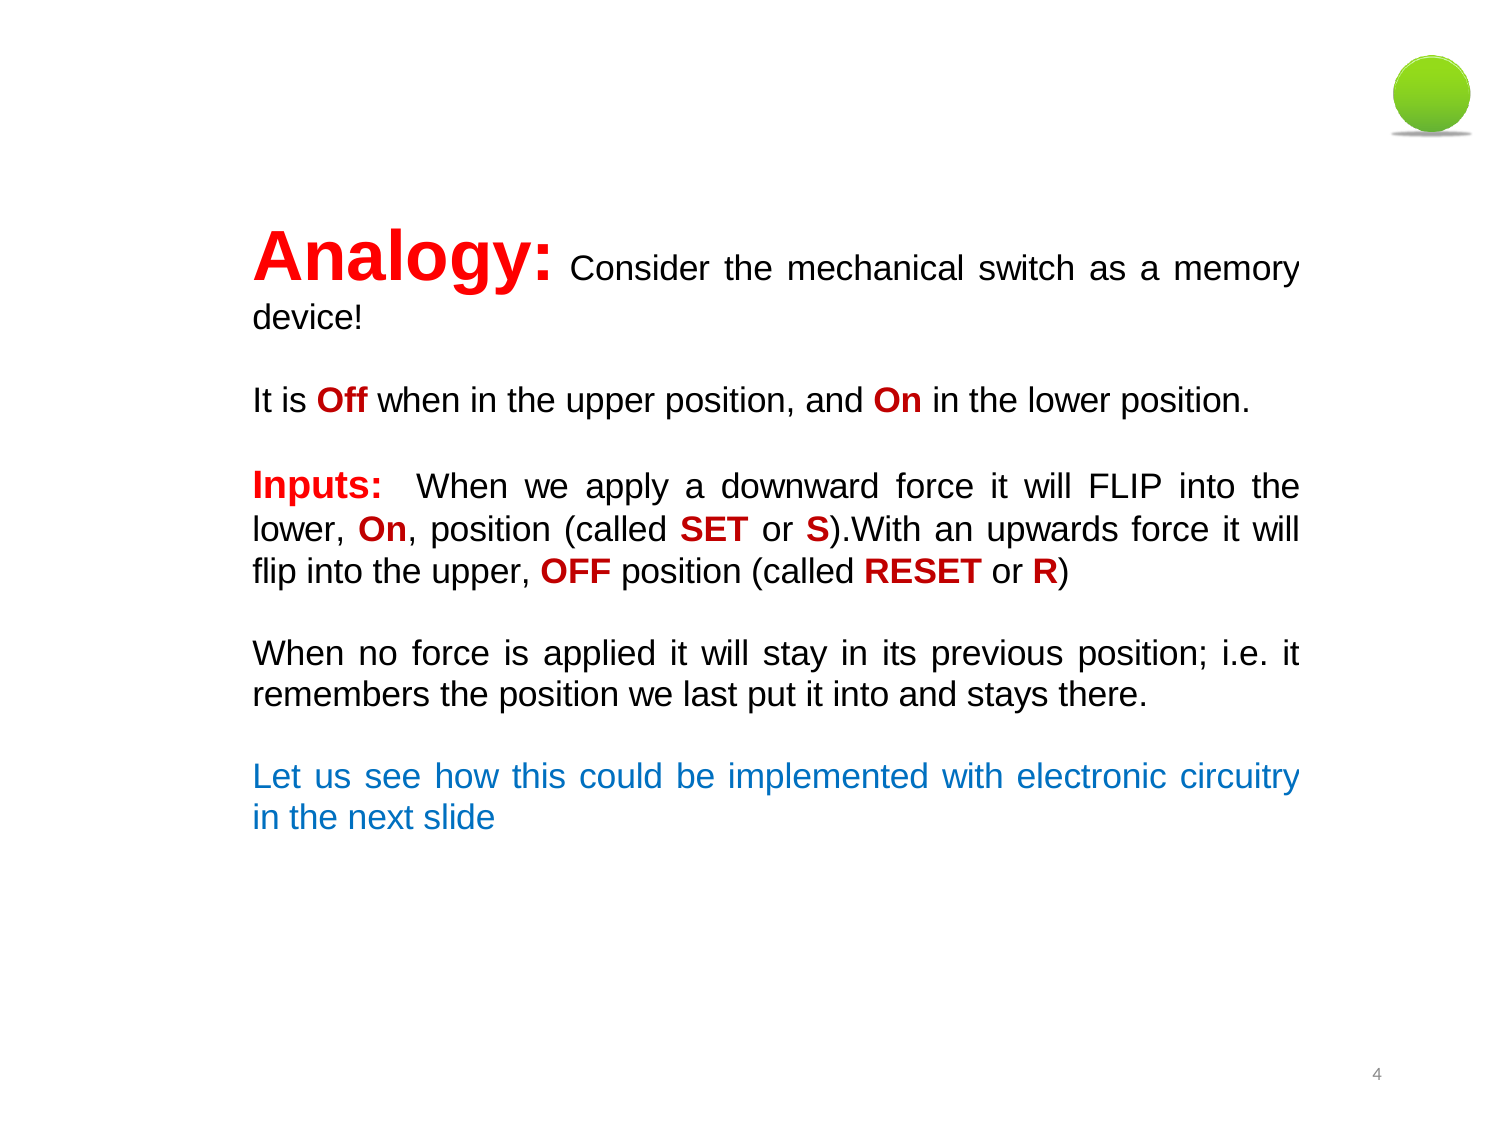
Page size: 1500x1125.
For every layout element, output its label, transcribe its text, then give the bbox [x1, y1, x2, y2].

picture [1389, 54, 1473, 138]
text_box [252, 213, 1299, 961]
slide_number 4 [1059, 1042, 1397, 1103]
